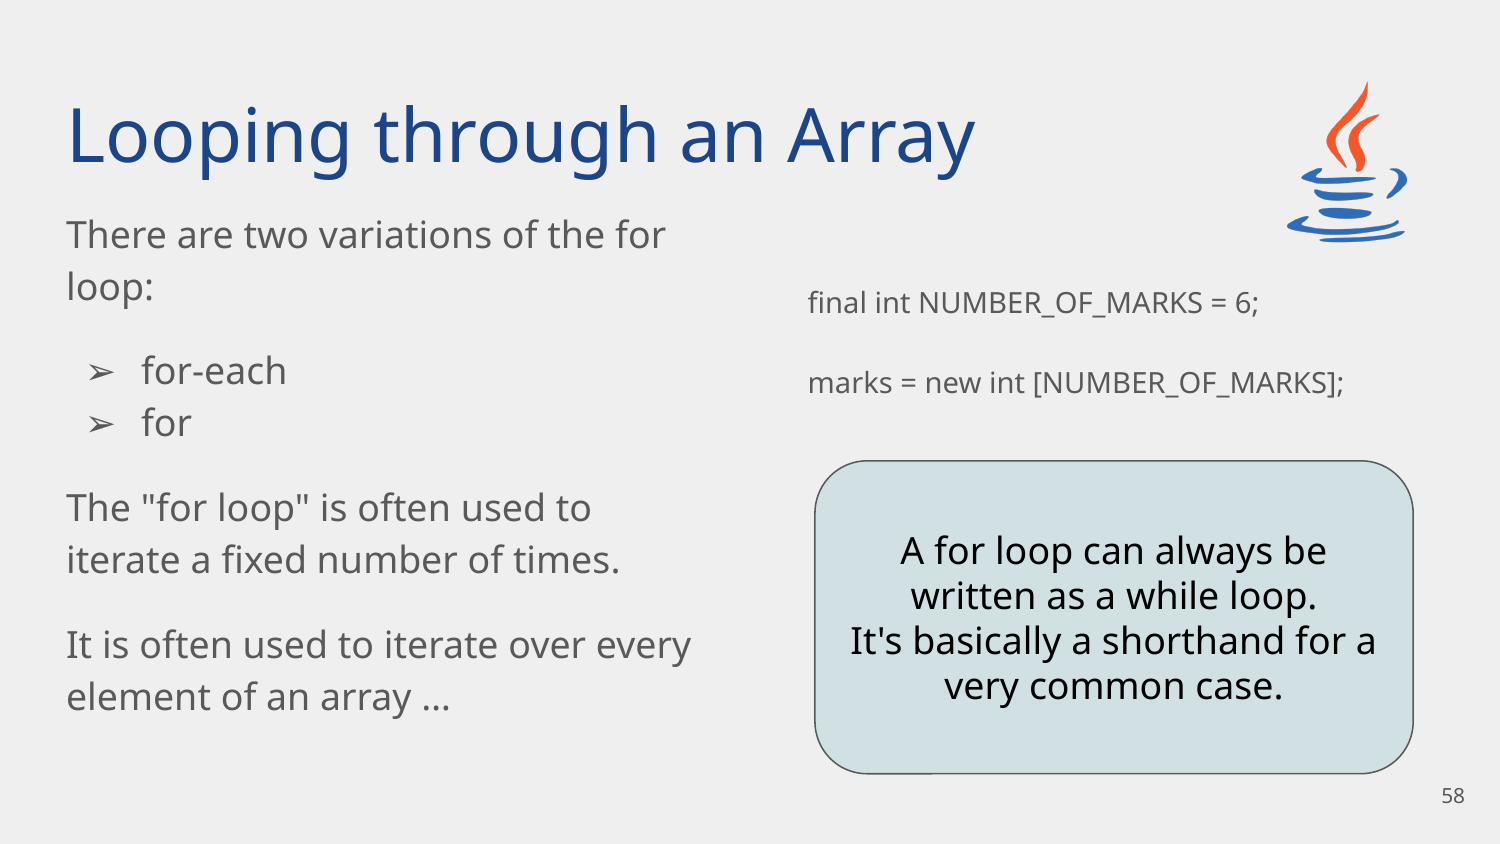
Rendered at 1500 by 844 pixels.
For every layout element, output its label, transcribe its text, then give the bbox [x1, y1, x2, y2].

list final int NUMBER_OF_MARKS = 6; marks = new int [NUMBER_OF_MARKS]; [792, 189, 1500, 750]
text_box A for loop can always be written as a while loop. It's basically a shorthand for a very common case. [814, 460, 1414, 774]
title Looping through an Array [51, 72, 1449, 167]
picture [1261, 167, 1440, 189]
list There are two variations of the for loop: for-each for The "for loop" is often used to iterate a fixed number of times. It is often used to iterate over every element of an array … [51, 189, 708, 750]
slide_number ‹#› [1389, 764, 1480, 830]
